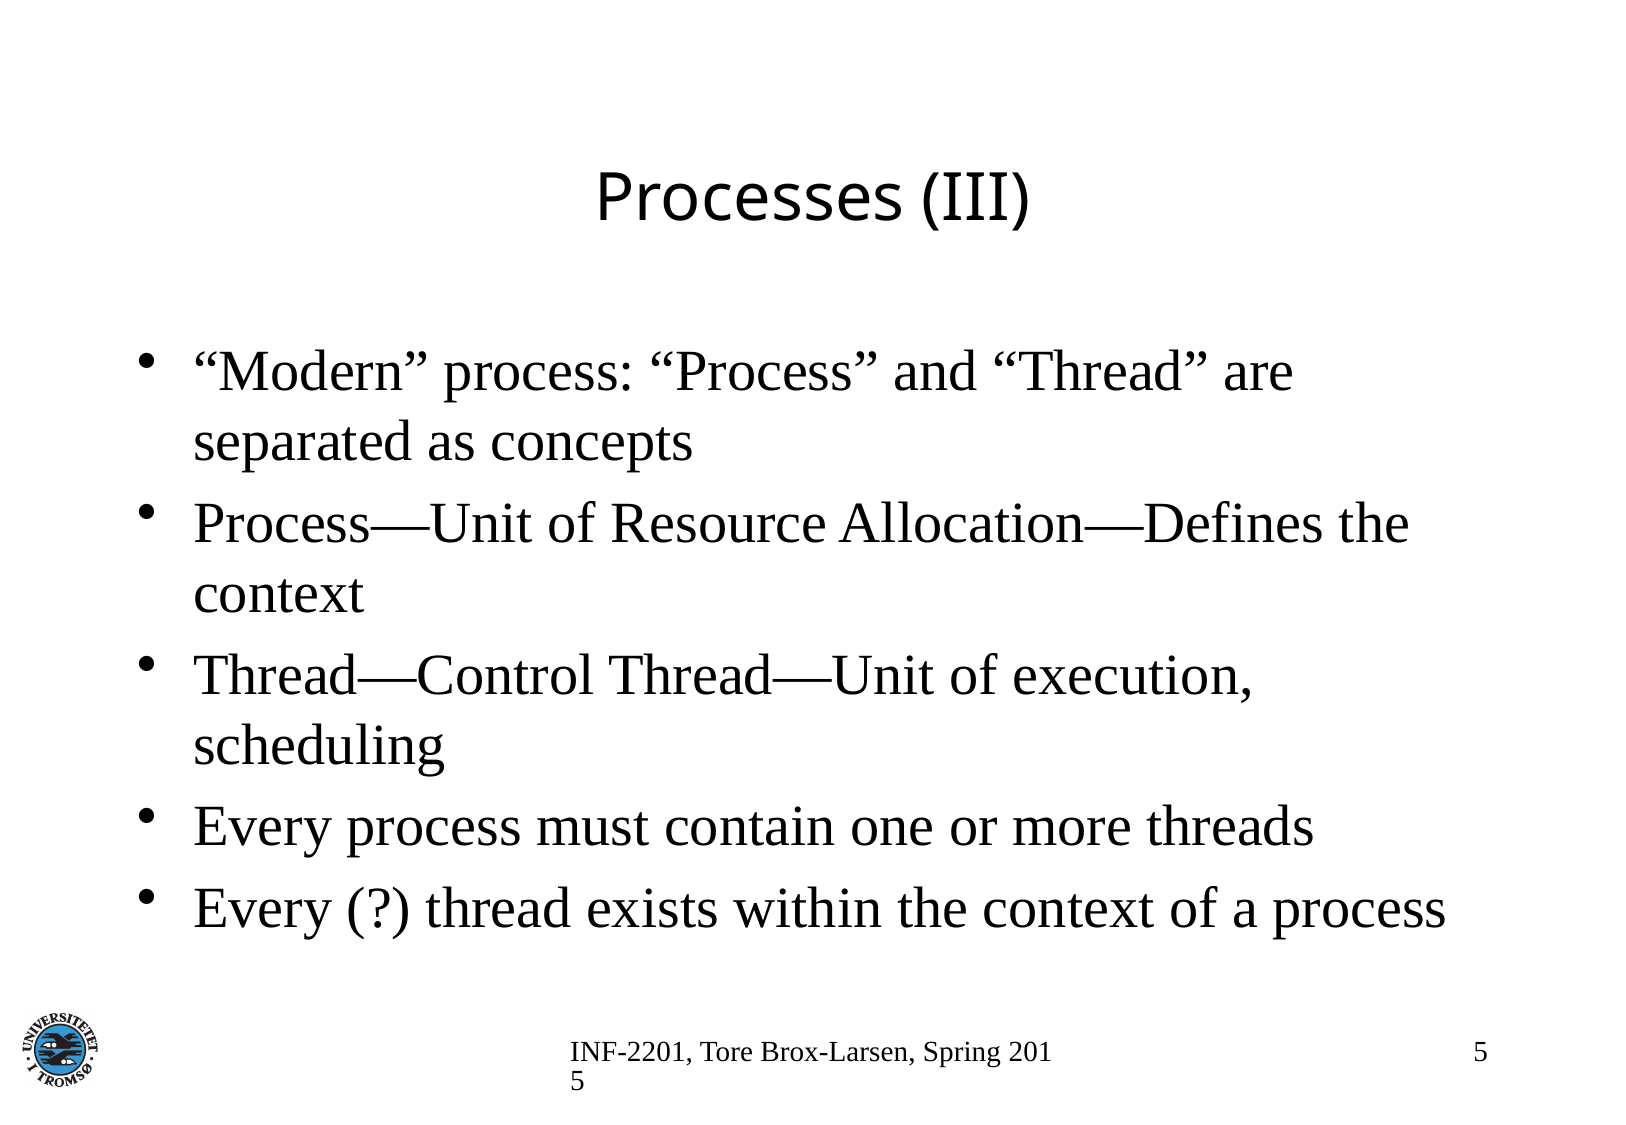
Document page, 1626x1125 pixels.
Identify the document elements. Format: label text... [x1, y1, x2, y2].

slide_number 5 [1164, 1024, 1504, 1101]
title Processes (III) [121, 99, 1504, 288]
list “Modern” process: “Process” and “Thread” are separated as concepts Process—Unit of Resource Allocation—Defines the context Thread—Control Thread—Unit of execution, scheduling Every process must contain one or more threads Every (?) thread exists within the context of a process [121, 324, 1504, 1001]
footer INF-2201, Tore Brox-Larsen, Spring 2015 [554, 1024, 1071, 1101]
picture [21, 1011, 99, 1088]
